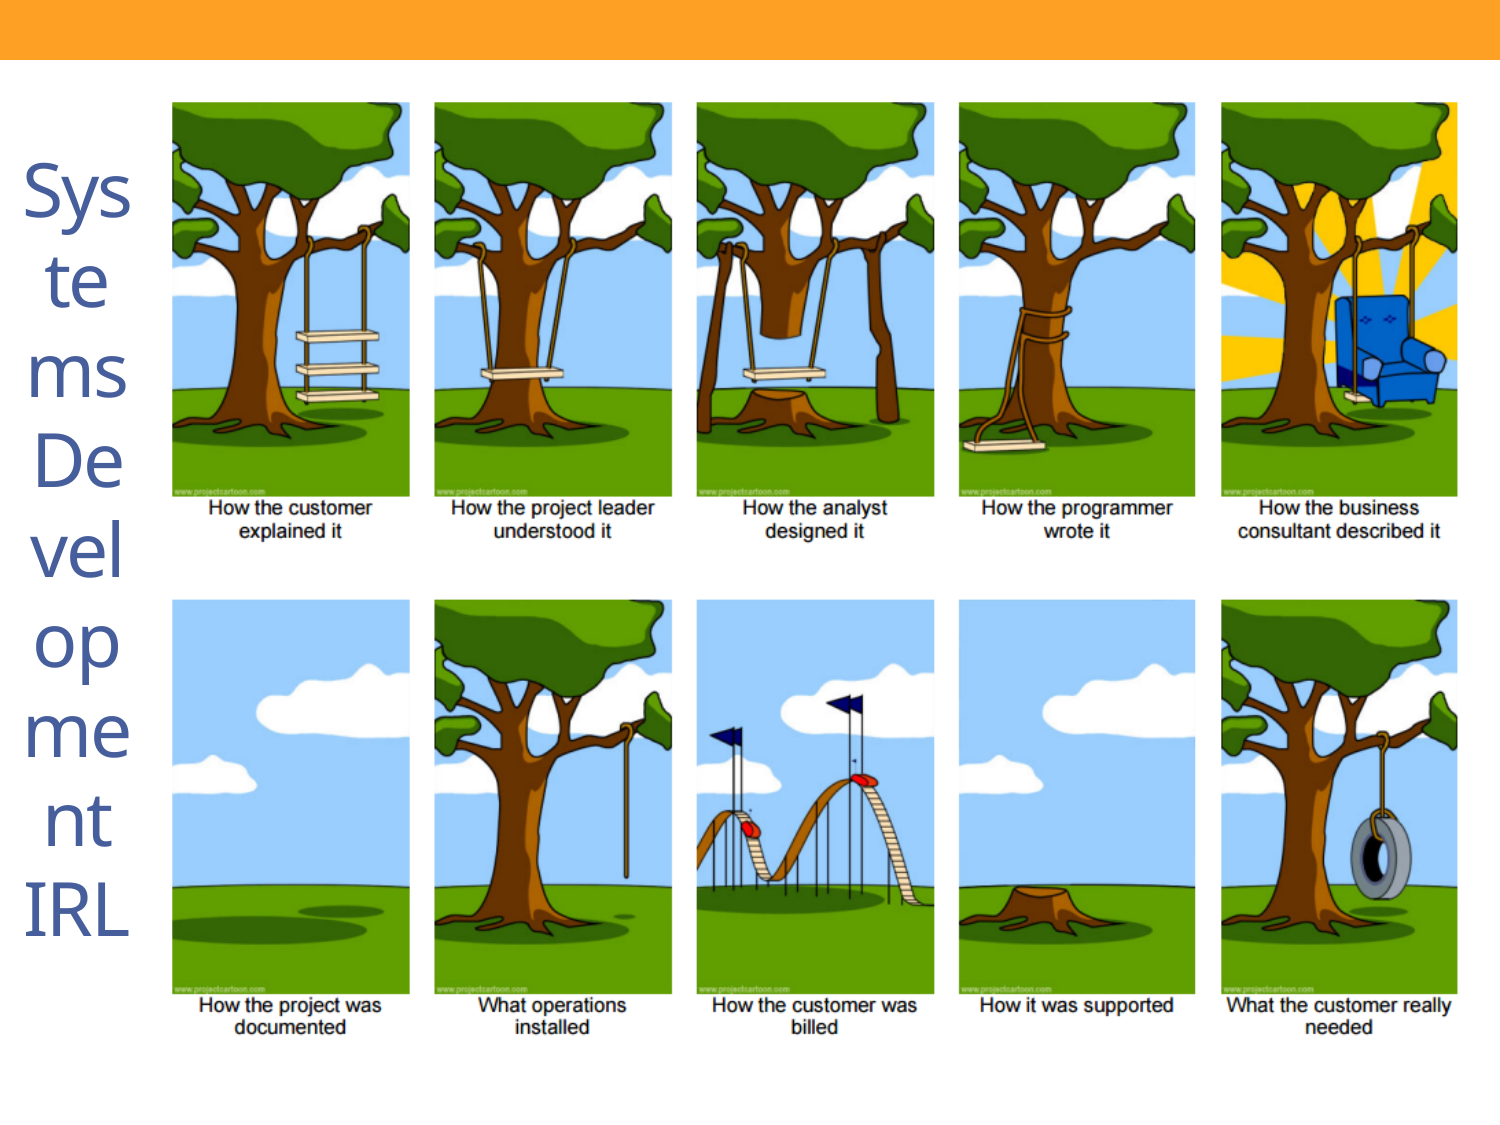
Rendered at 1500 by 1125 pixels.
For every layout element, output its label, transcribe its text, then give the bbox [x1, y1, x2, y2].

title Systems Development IRL [5, 125, 148, 970]
picture [170, 101, 1459, 1041]
